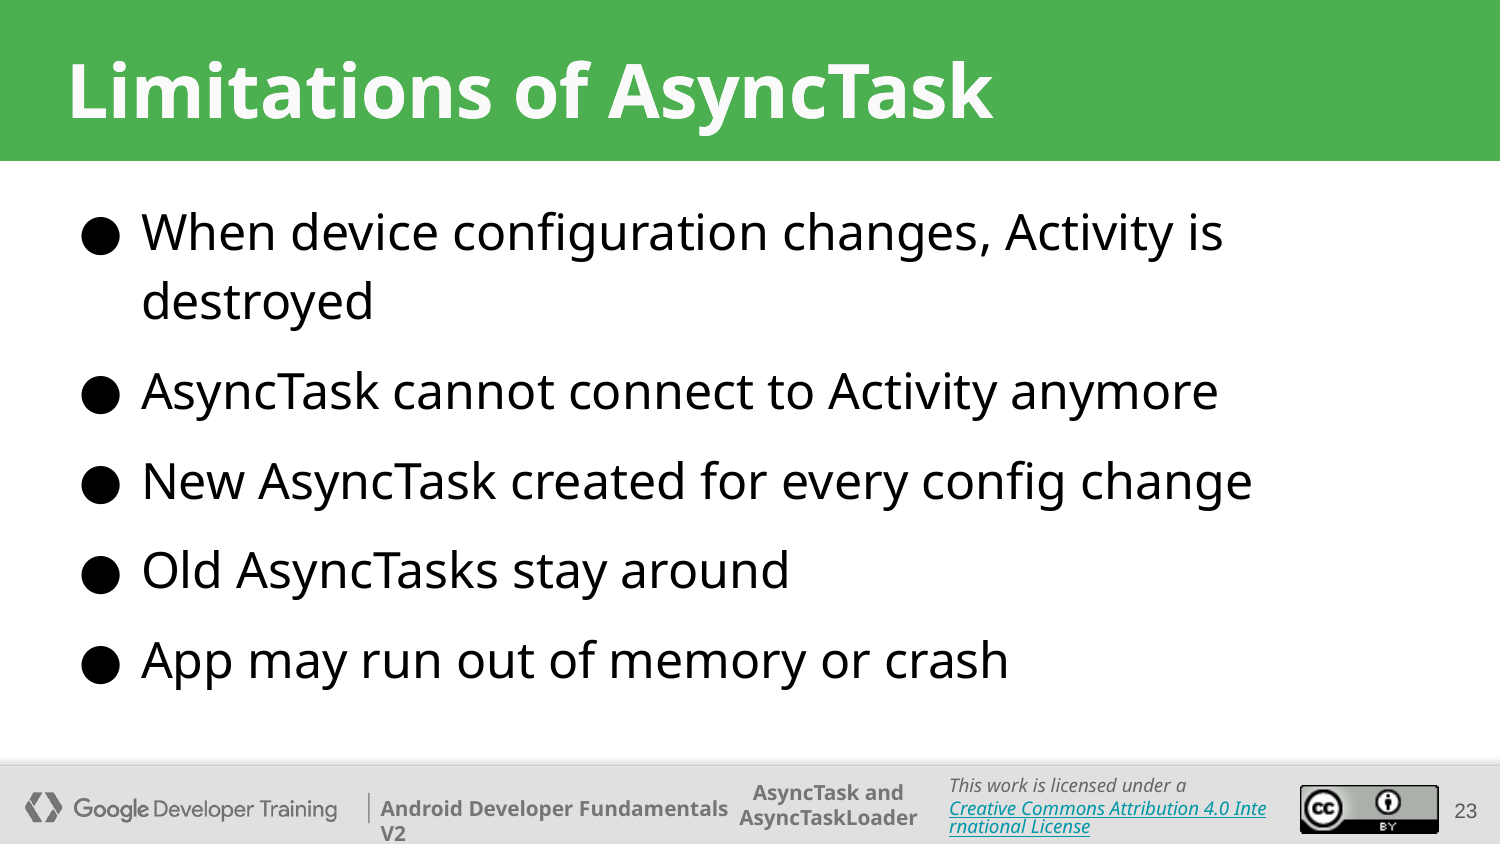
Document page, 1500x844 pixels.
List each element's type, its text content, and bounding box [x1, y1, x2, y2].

slide_number 23 [1402, 777, 1493, 842]
list When device configuration changes, Activity is destroyed AsyncTask cannot connect to Activity anymore New AsyncTask created for every config change Old AsyncTasks stay around App may run out of memory or crash [51, 176, 1449, 737]
picture [0, 161, 1500, 844]
title Limitations of AsyncTask [51, 28, 1449, 122]
